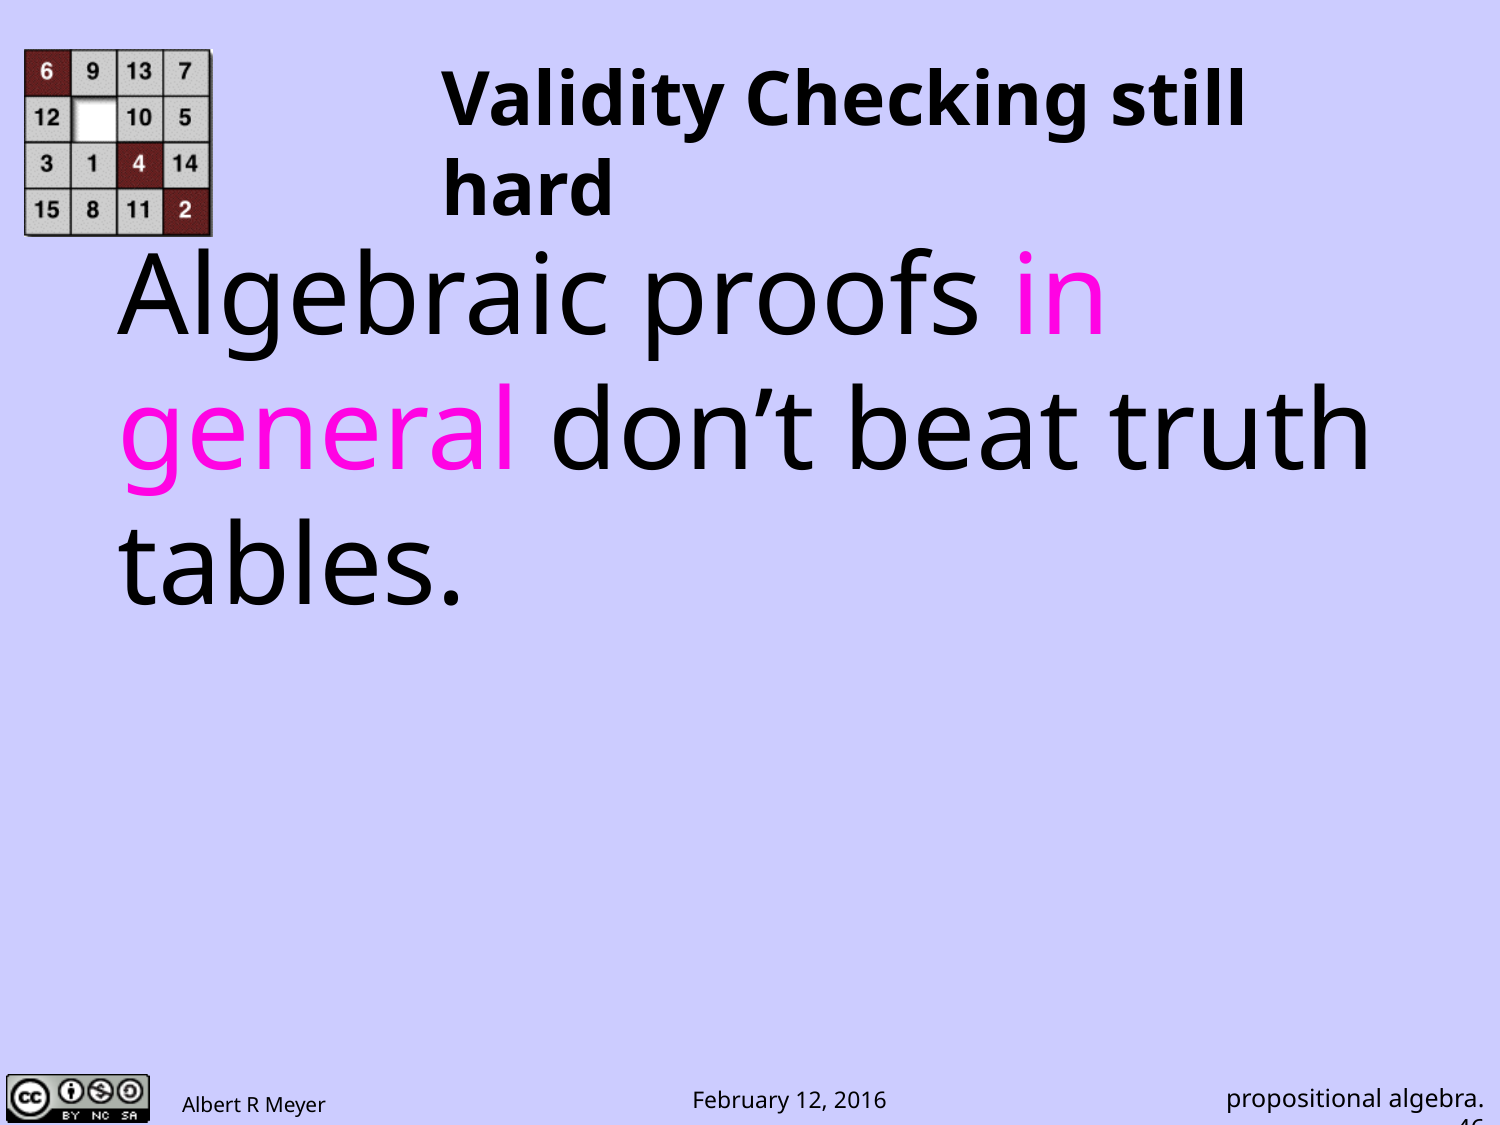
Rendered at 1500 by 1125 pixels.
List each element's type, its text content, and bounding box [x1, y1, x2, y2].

title Validity Checking still hard [426, 53, 1449, 228]
picture [24, 49, 213, 237]
picture [6, 1074, 150, 1123]
text_box Algebraic proofs in general don’t beat truth tables. [102, 214, 1411, 635]
slide_number propositional algebra.46 [1202, 1074, 1500, 1121]
